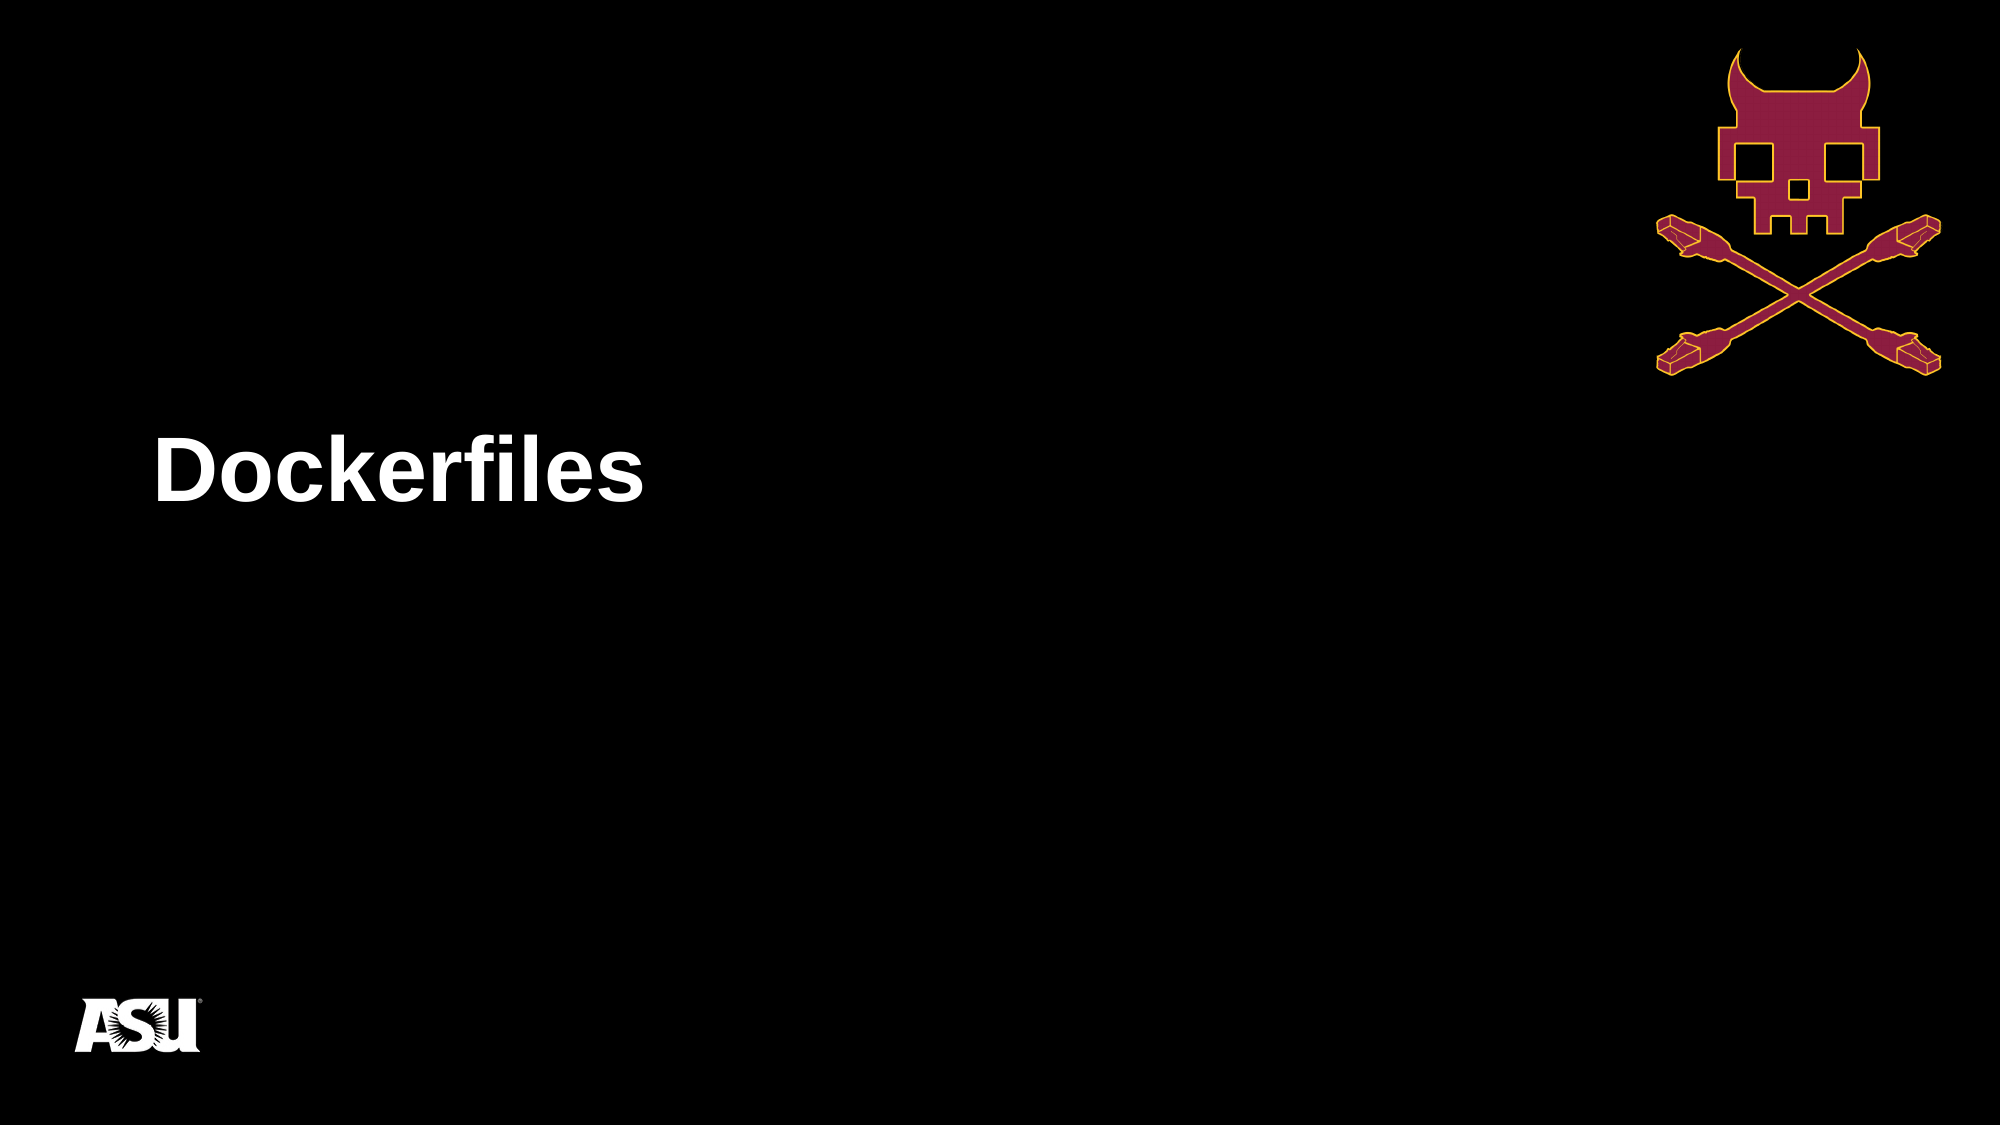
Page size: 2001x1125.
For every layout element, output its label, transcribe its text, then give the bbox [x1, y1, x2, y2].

title Dockerfiles [137, 362, 1863, 581]
picture [0, 0, 2000, 1125]
